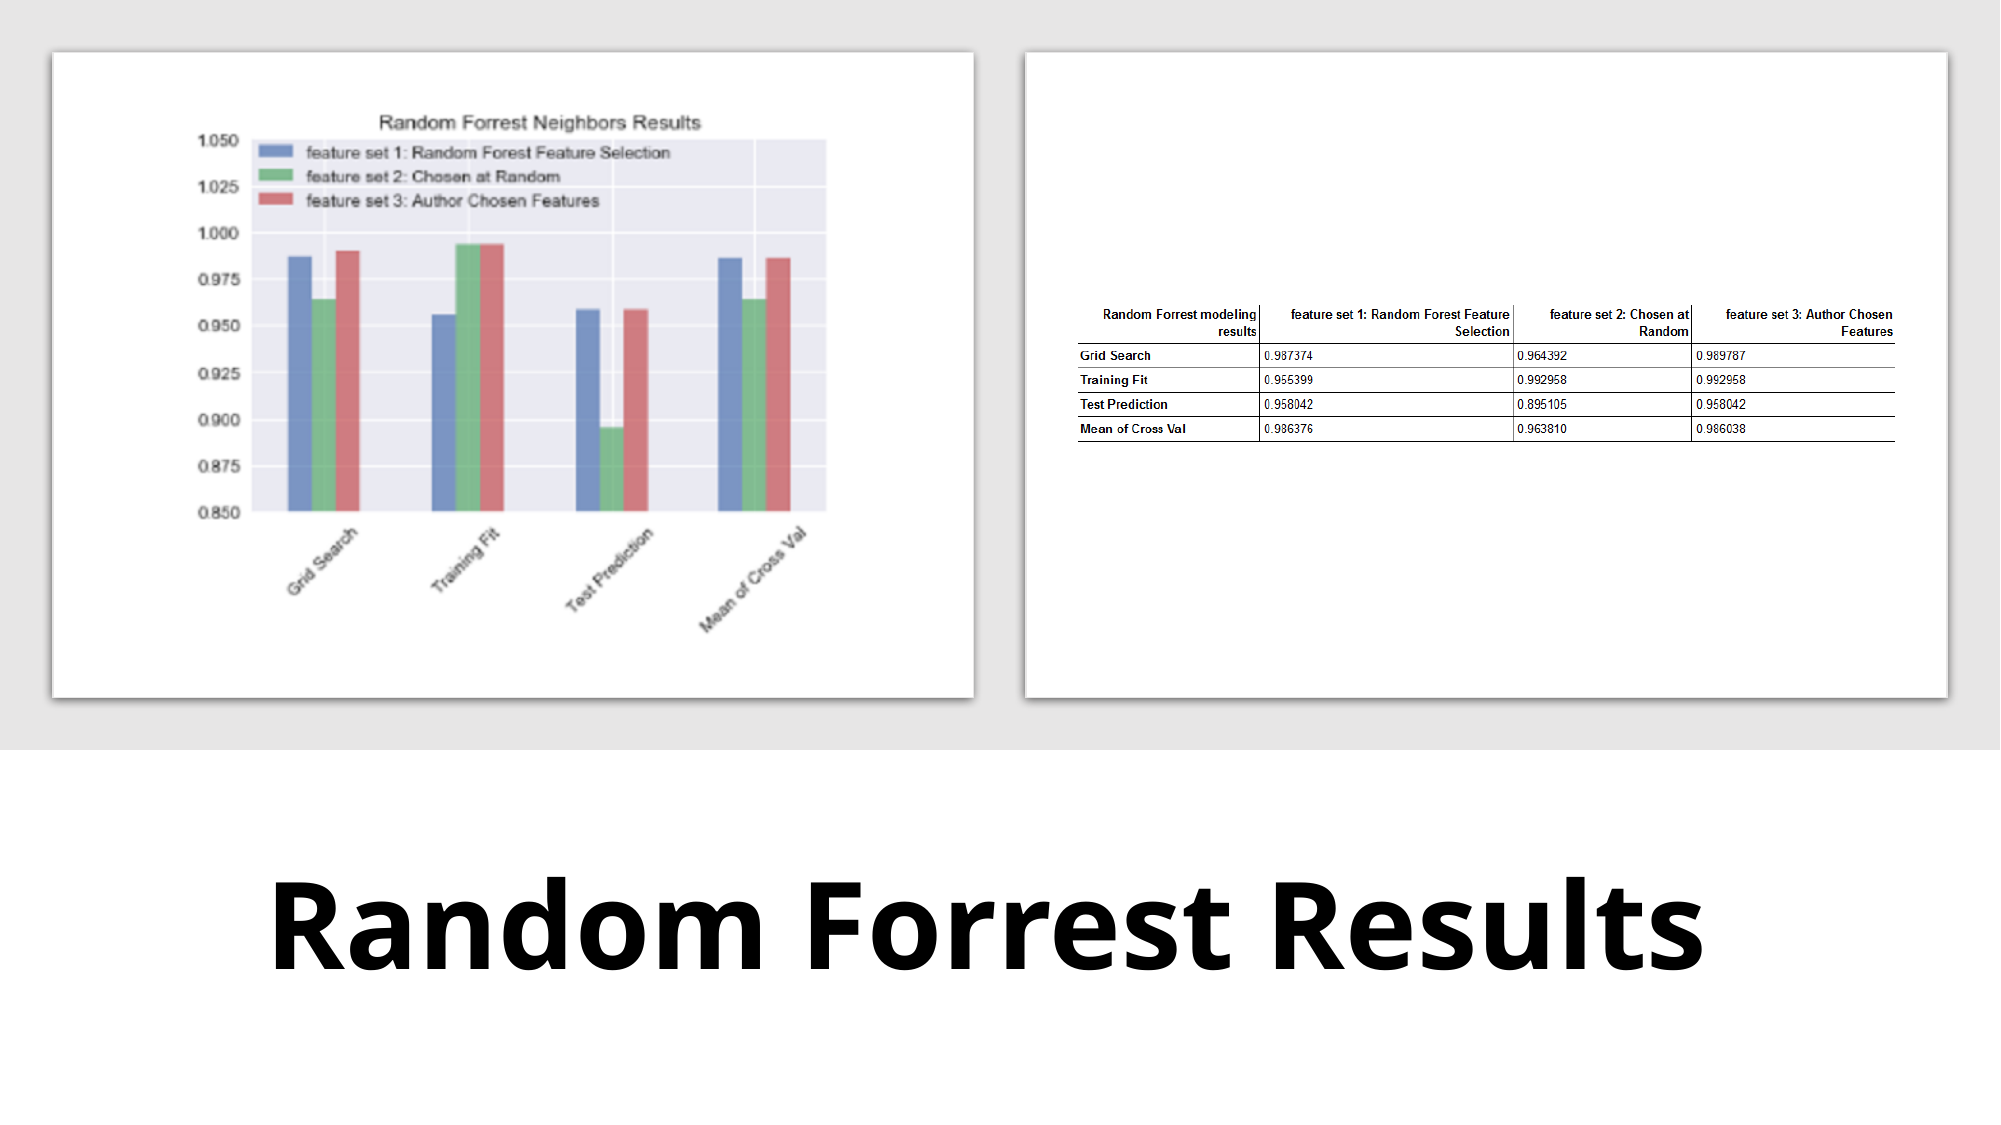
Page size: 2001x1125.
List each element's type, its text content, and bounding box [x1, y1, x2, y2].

text_box [0, 0, 2000, 750]
text_box [52, 52, 975, 698]
text_box [1025, 52, 1948, 698]
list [1078, 305, 1895, 445]
title Random Forrest Results [236, 822, 1737, 1003]
picture [188, 104, 838, 645]
